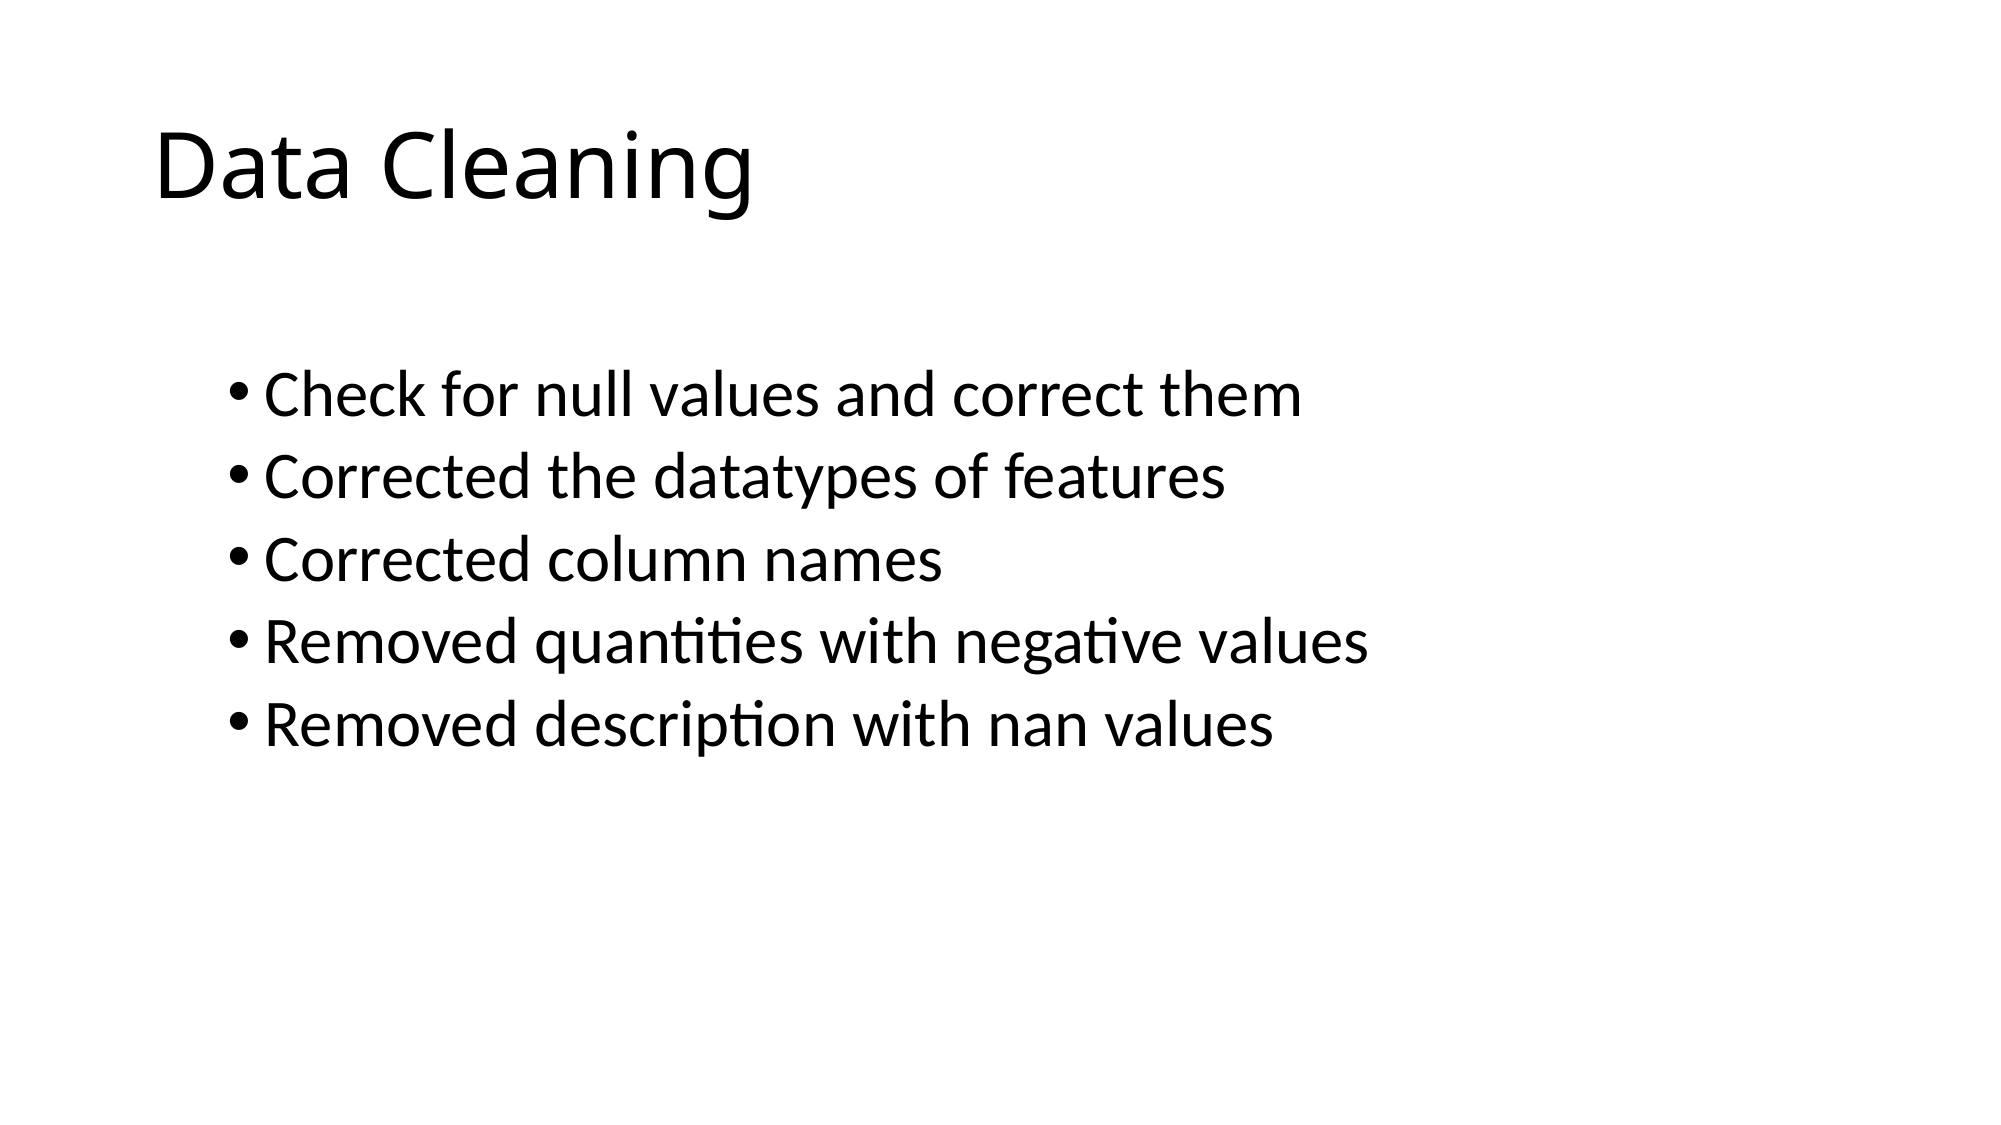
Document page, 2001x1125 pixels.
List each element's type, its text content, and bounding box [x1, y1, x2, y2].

title Data Cleaning [137, 59, 1863, 278]
list Check for null values and correct them Corrected the datatypes of features Corrected column names Removed quantities with negative values Removed description with nan values [137, 351, 1863, 1066]
